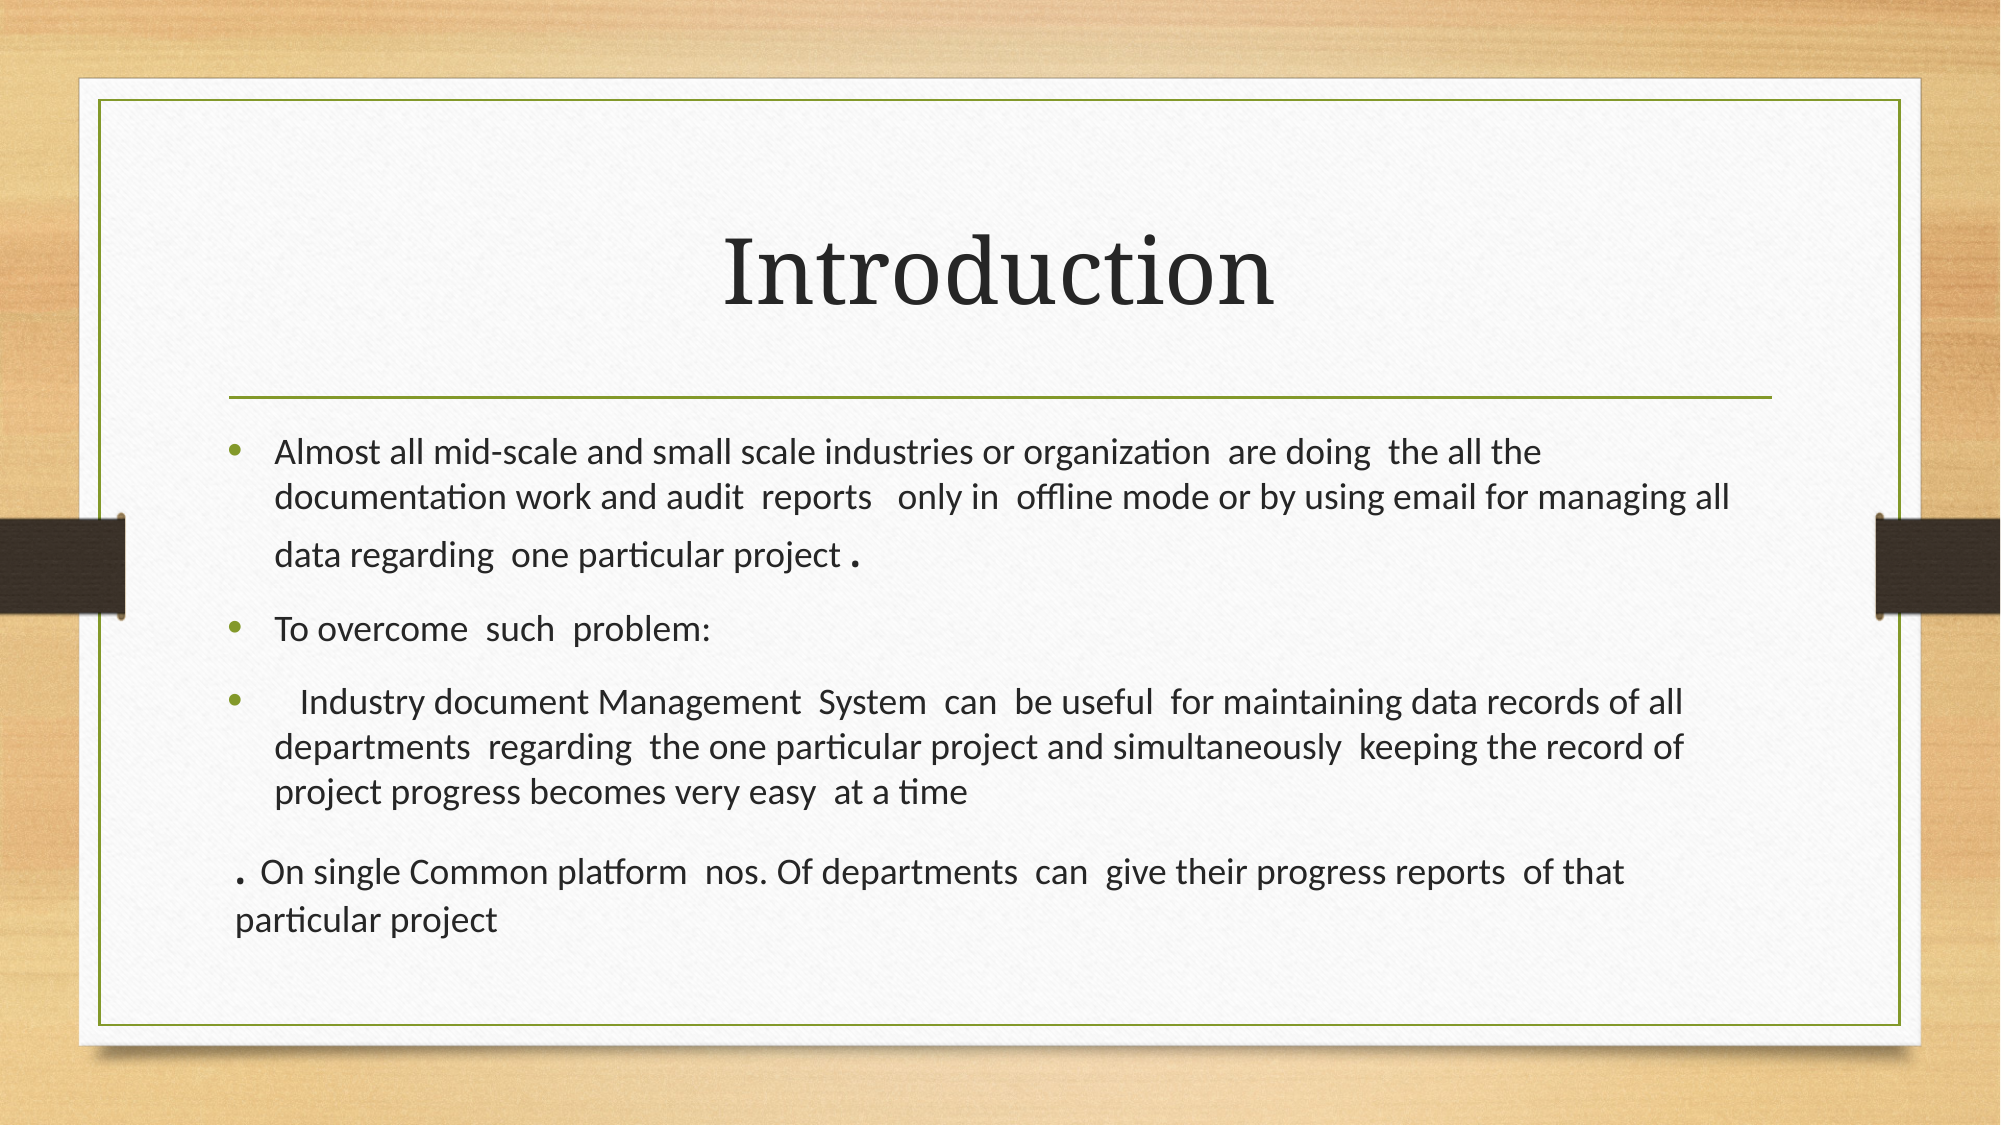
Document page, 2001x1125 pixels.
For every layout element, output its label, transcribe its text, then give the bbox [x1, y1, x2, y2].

title Introduction [212, 161, 1788, 375]
picture [0, 0, 2001, 1125]
list Almost all mid-scale and small scale industries or organization are doing the all the documentation work and audit reports only in offline mode or by using email for managing all data regarding one particular project . To overcome such problem: Industry document Management System can be useful for maintaining data records of all departments regarding the one particular project and simultaneously keeping the record of project progress becomes very easy at a time . On single Common platform nos. Of departments can give their progress reports of that particular project [212, 419, 1788, 964]
